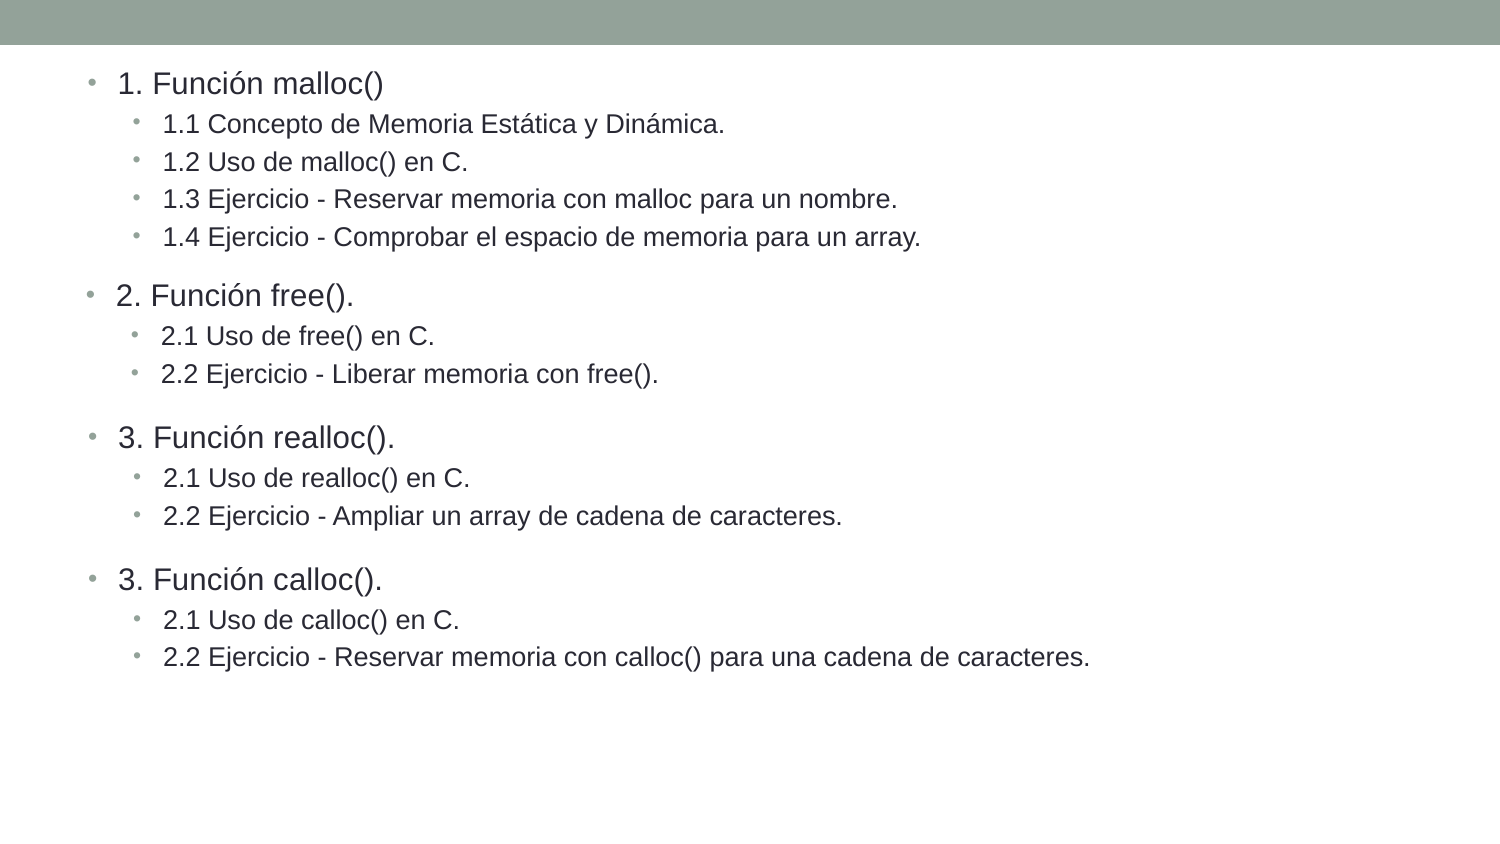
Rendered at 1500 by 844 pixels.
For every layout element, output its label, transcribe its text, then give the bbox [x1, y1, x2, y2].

text_box 3. Función realloc(). 2.1 Uso de realloc() en C. 2.2 Ejercicio - Ampliar un array de cadena de caracteres. [73, 410, 1424, 551]
text_box 2. Función free(). 2.1 Uso de free() en C. 2.2 Ejercicio - Liberar memoria con free(). [70, 268, 1421, 422]
list 1. Función malloc() 1.1 Concepto de Memoria Estática y Dinámica. 1.2 Uso de malloc() en C. 1.3 Ejercicio - Reservar memoria con malloc para un nombre. 1.4 Ejercicio - Comprobar el espacio de memoria para un array. [72, 55, 1423, 292]
text_box 3. Función calloc(). 2.1 Uso de calloc() en C. 2.2 Ejercicio - Reservar memoria con calloc() para una cadena de caracteres. [73, 551, 1424, 706]
